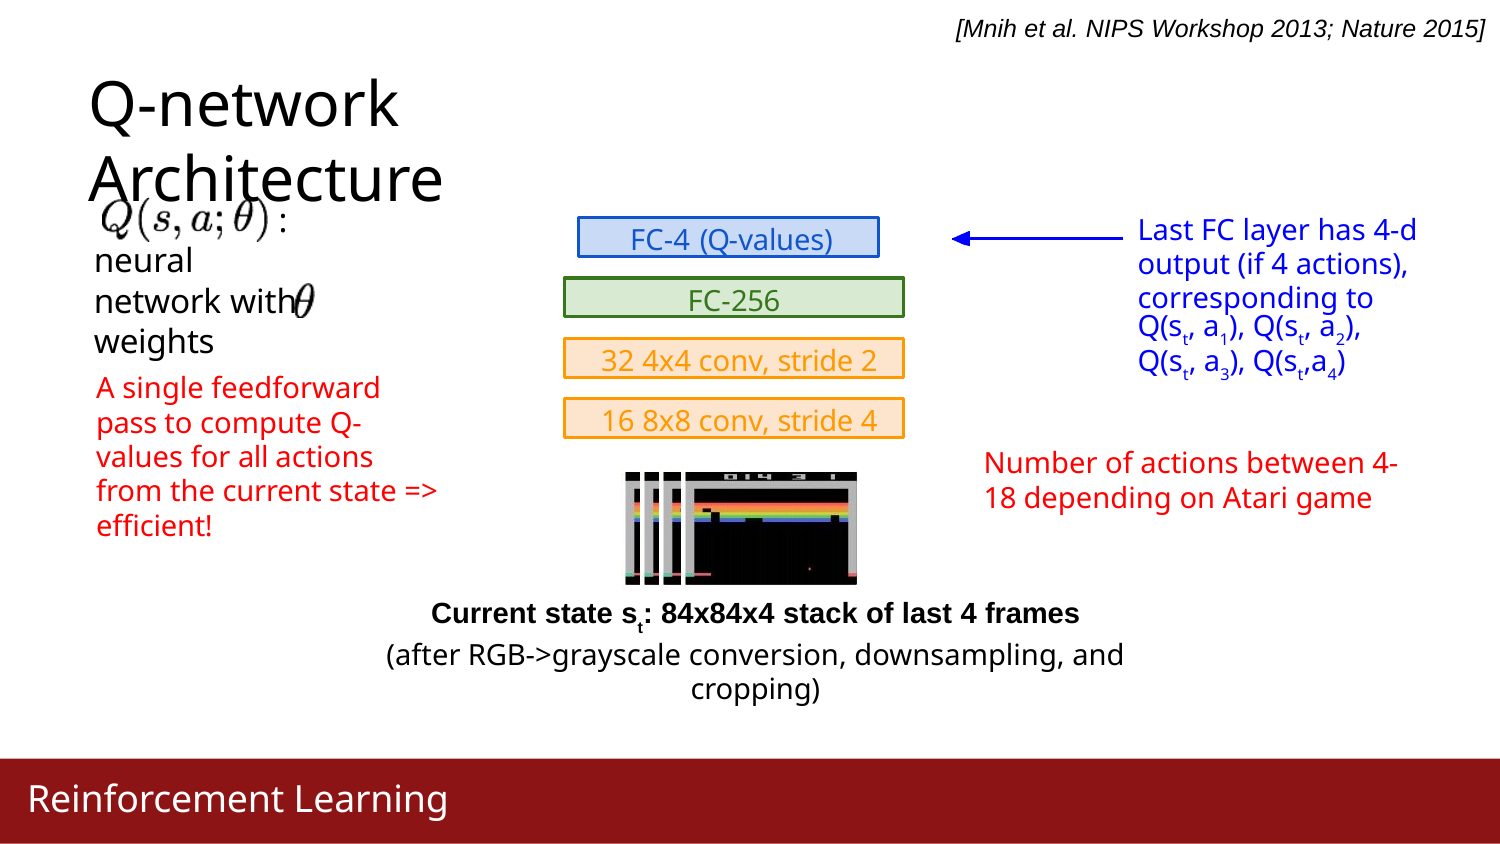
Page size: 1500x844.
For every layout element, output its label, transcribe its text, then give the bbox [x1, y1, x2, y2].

text_box Last FC layer has 4-d output (if 4 actions), corresponding to Q(st, a1), Q(st, a2), Q(st, a3), Q(st,a4) [1131, 207, 1432, 384]
text_box Current state st: 84x84x4 stack of last 4 frames (after RGB->grayscale conversion, downsampling, and cropping) [330, 599, 1180, 706]
text_box A single feedforward pass to compute Q-values for all actions from the current state => efficient! [94, 366, 447, 543]
text_box 32 4x4 conv, stride 2 [564, 338, 904, 378]
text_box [952, 231, 1124, 246]
text_box FC-256 [564, 277, 904, 317]
title Q-network Architecture [86, 62, 731, 215]
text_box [620, 463, 858, 592]
text_box : neural network with weights [91, 215, 315, 361]
footer Reinforcement Learning [24, 776, 767, 844]
text_box Number of actions between 4-18 depending on Atari game [981, 441, 1408, 514]
text_box [Mnih et al. NIPS Workshop 2013; Nature 2015] [953, 10, 1486, 43]
picture [293, 282, 315, 318]
picture [102, 196, 268, 242]
text_box FC-4 (Q-values) [578, 217, 879, 257]
text_box 16 8x8 conv, stride 4 [564, 398, 904, 438]
